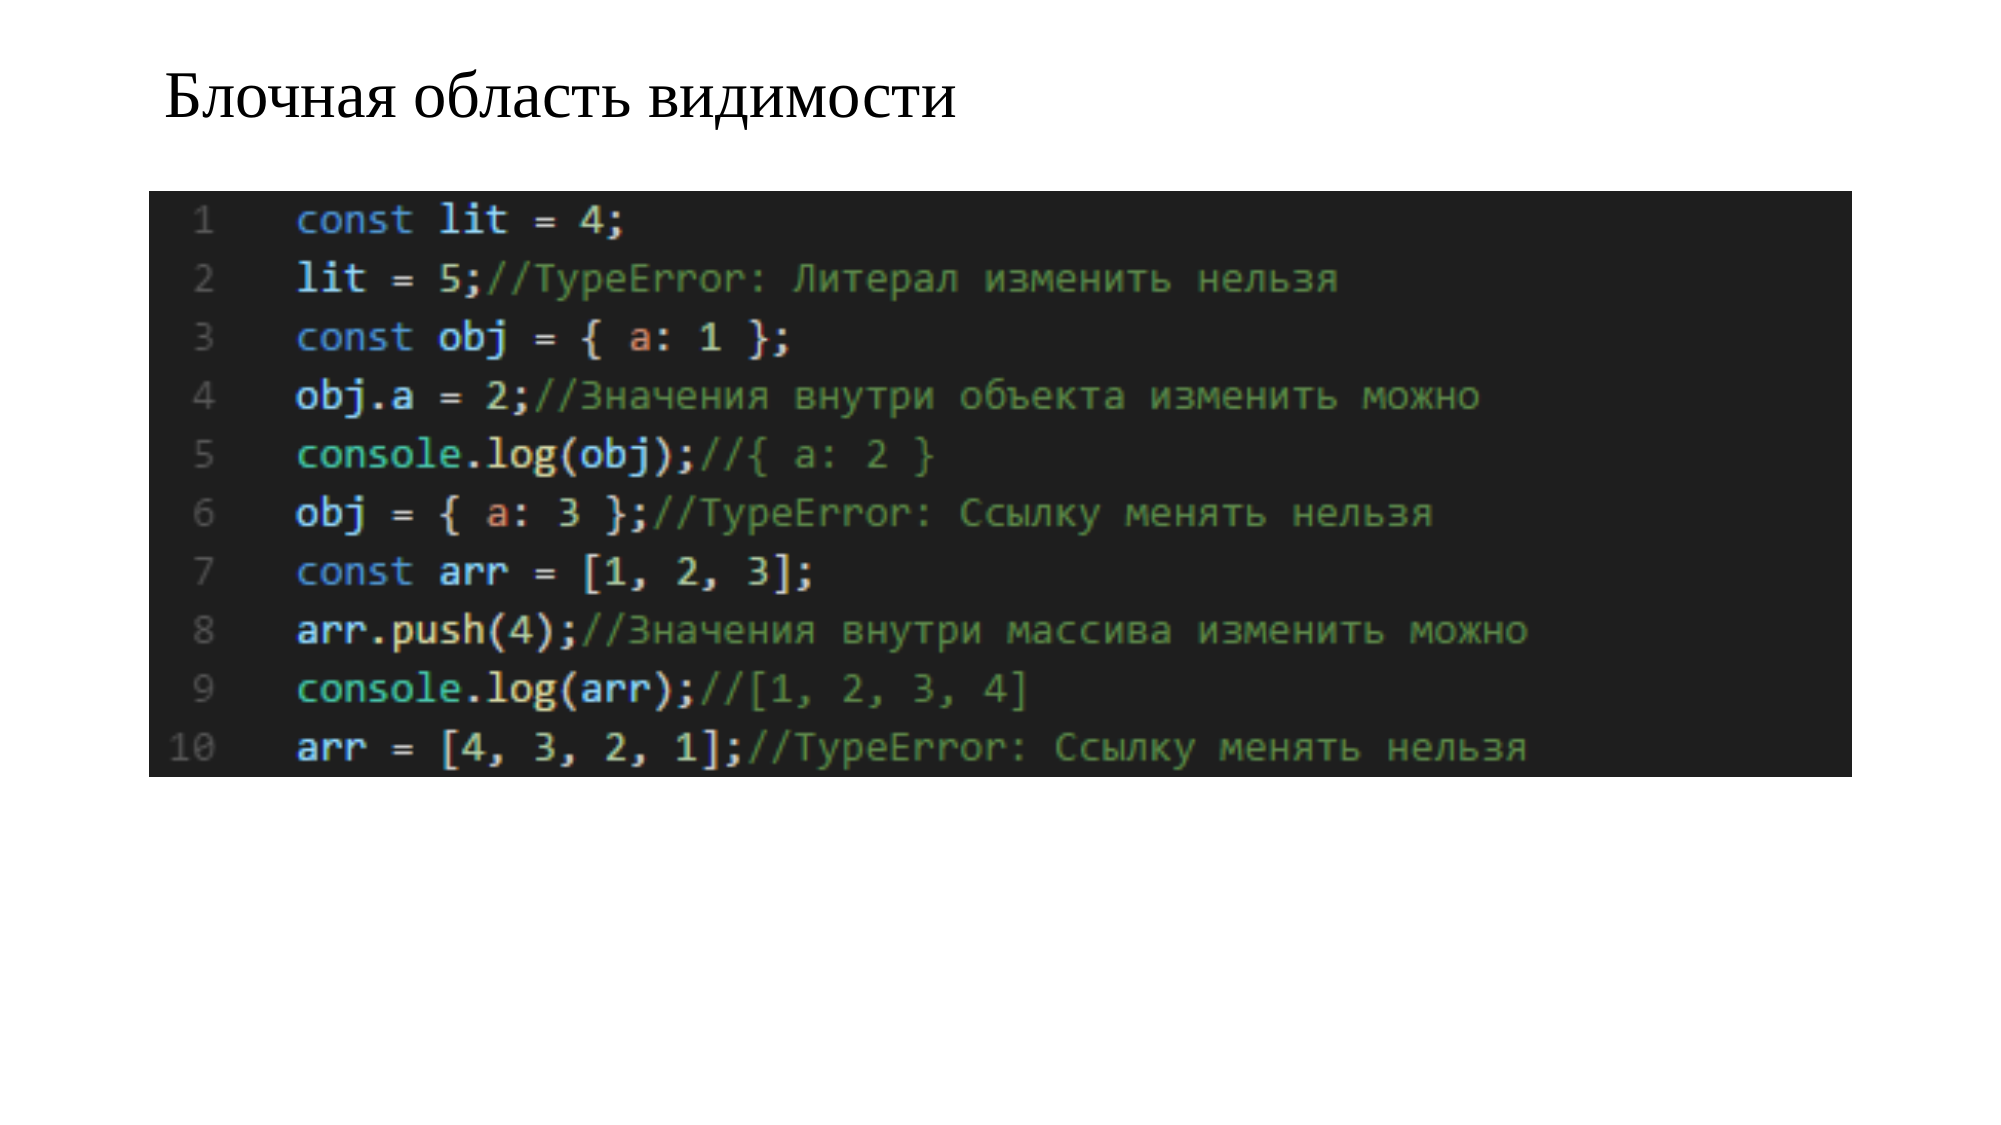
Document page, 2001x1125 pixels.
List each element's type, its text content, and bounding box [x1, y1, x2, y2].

picture [149, 191, 1852, 777]
title Блочная область видимости [149, 0, 1851, 191]
